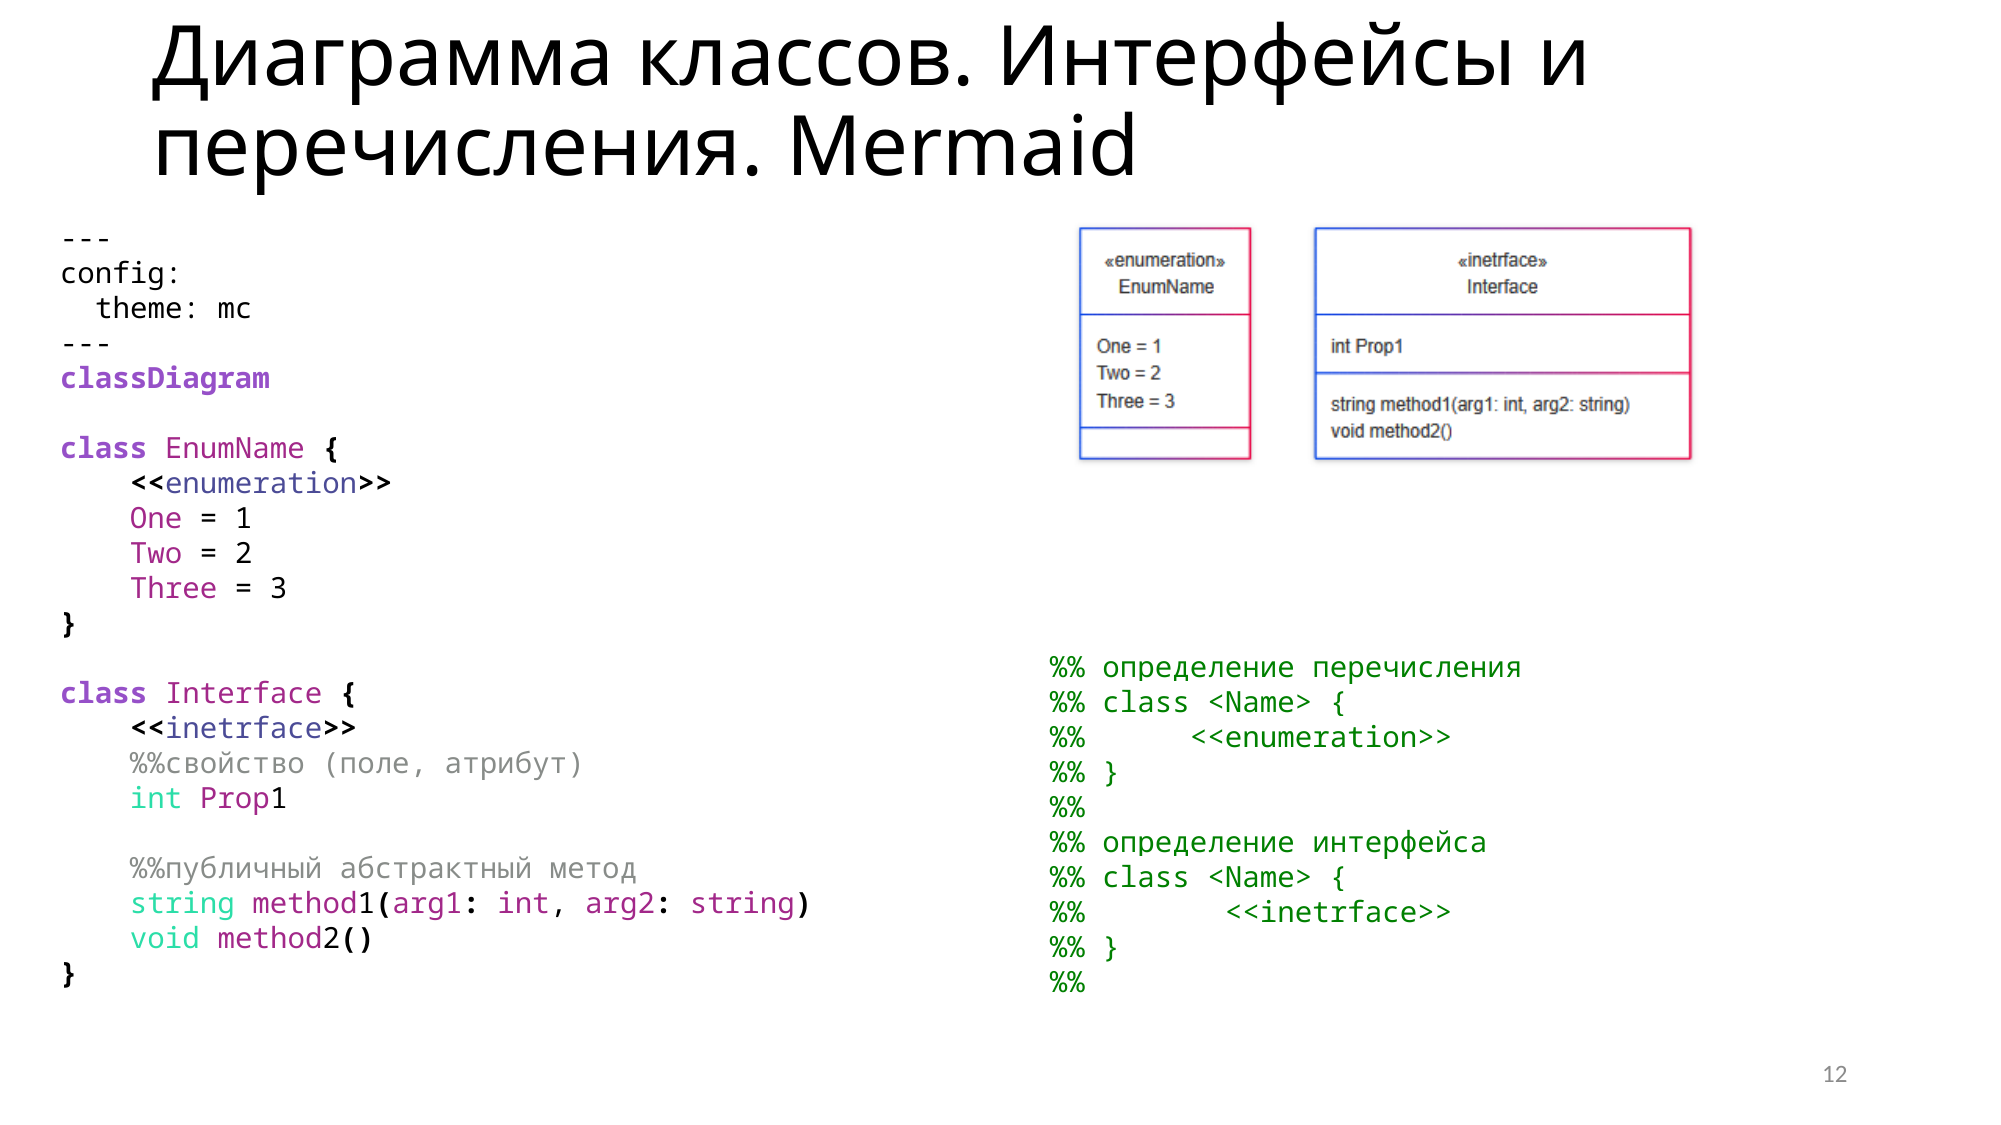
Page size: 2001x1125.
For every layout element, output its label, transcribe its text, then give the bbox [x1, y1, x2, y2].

text_box --- config: theme: mc --- classDiagram class EnumName { <<enumeration>> One = 1 Two = 2 Three = 3 } class Interface { <<inetrface>> %%свойство (поле, атрибут) int Prop1 %%публичный абстрактный метод string method1(arg1: int, arg2: string) void method2() } [45, 212, 913, 997]
text_box Диаграмма классов. Интерфейсы и перечисления. Mermaid [137, 0, 1863, 213]
slide_number 12 [1412, 1042, 1863, 1103]
picture [1067, 212, 1708, 474]
text_box %% определение перечисления %% class <Name> { %% <<enumeration>> %% } %% %% определение интерфейса %% class <Name> { %% <<inetrface>> %% } %% [1035, 640, 1907, 1006]
